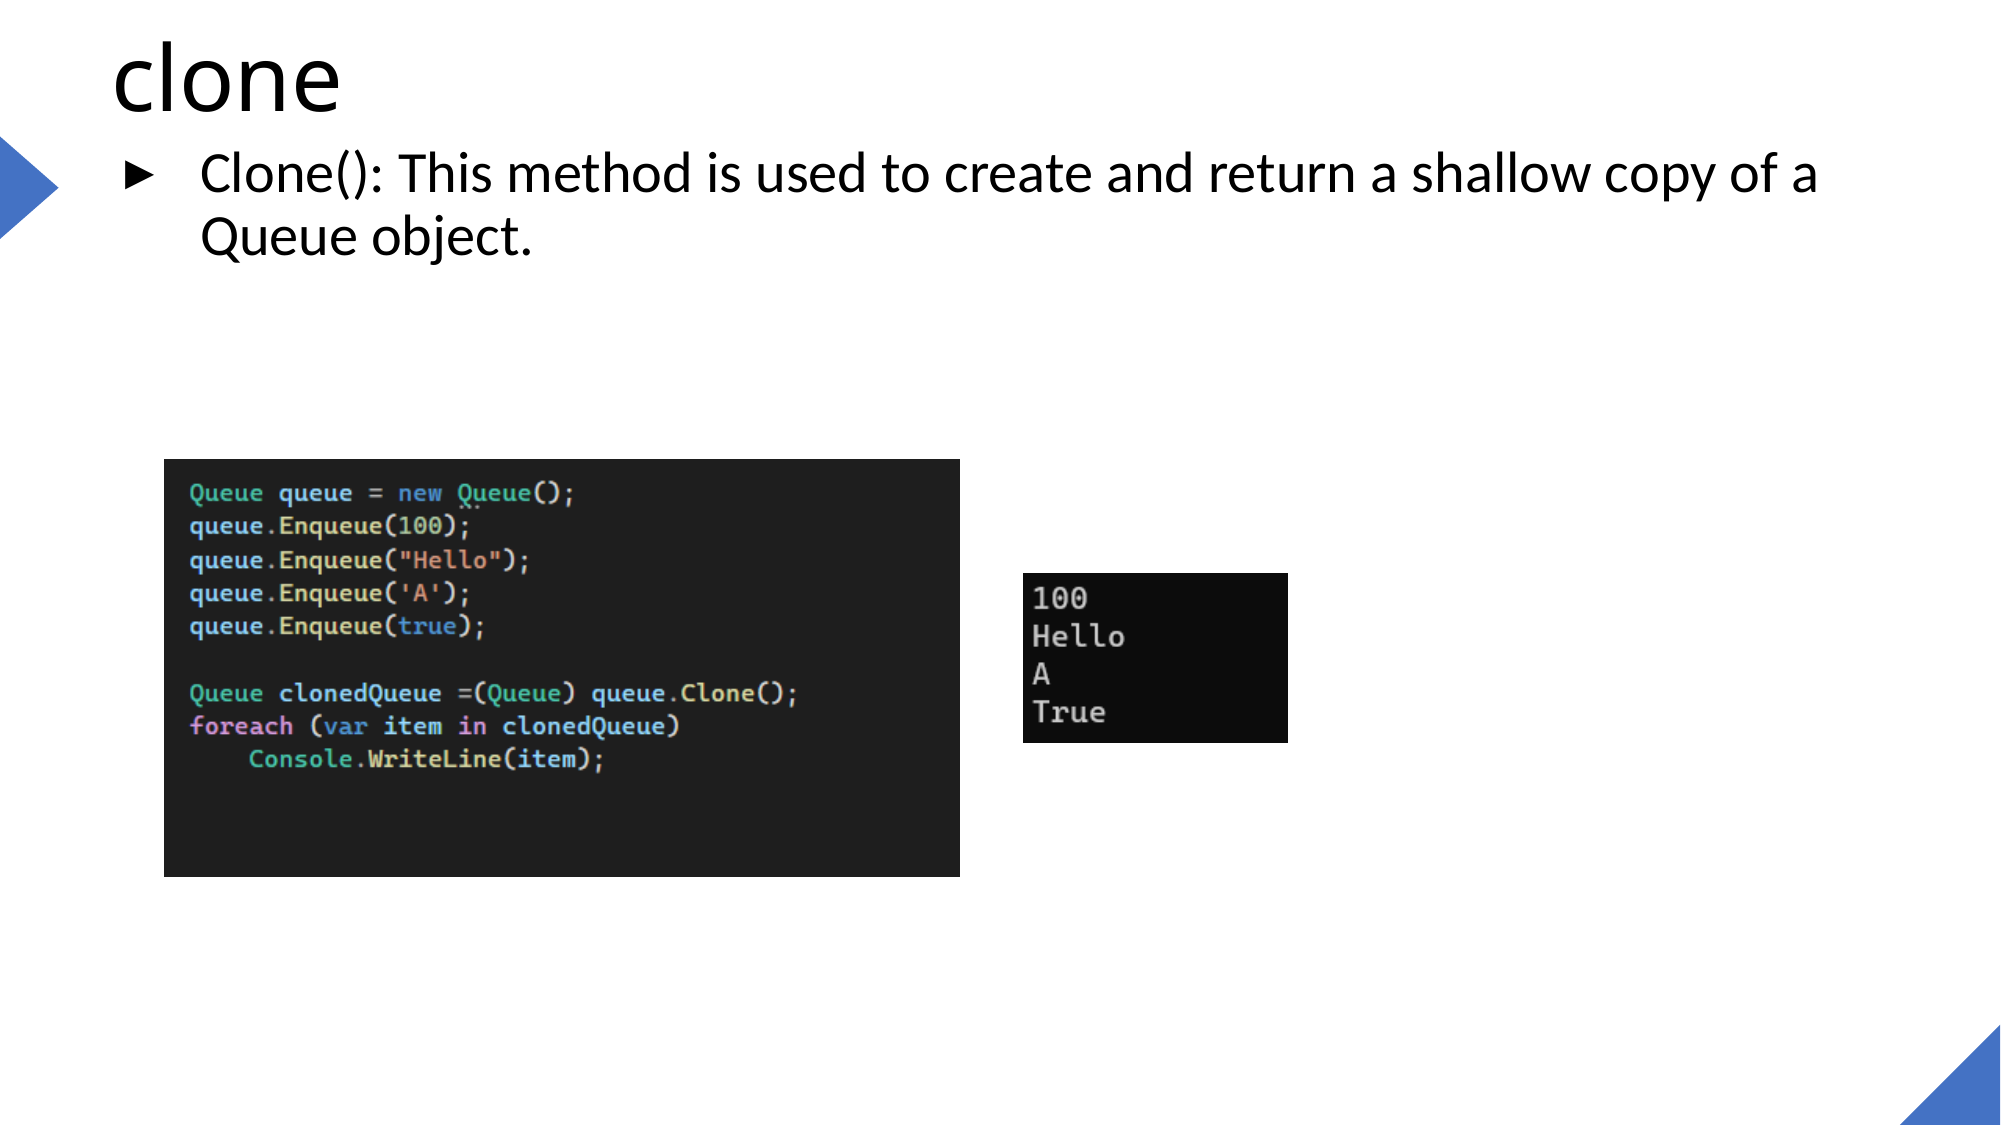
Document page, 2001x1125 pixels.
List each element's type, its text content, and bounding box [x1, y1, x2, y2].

list Clone(): This method is used to create and return a shallow copy of a Queue object. [99, 142, 1945, 1072]
title clone [111, 32, 1386, 142]
picture [164, 459, 960, 877]
picture [1023, 573, 1288, 743]
